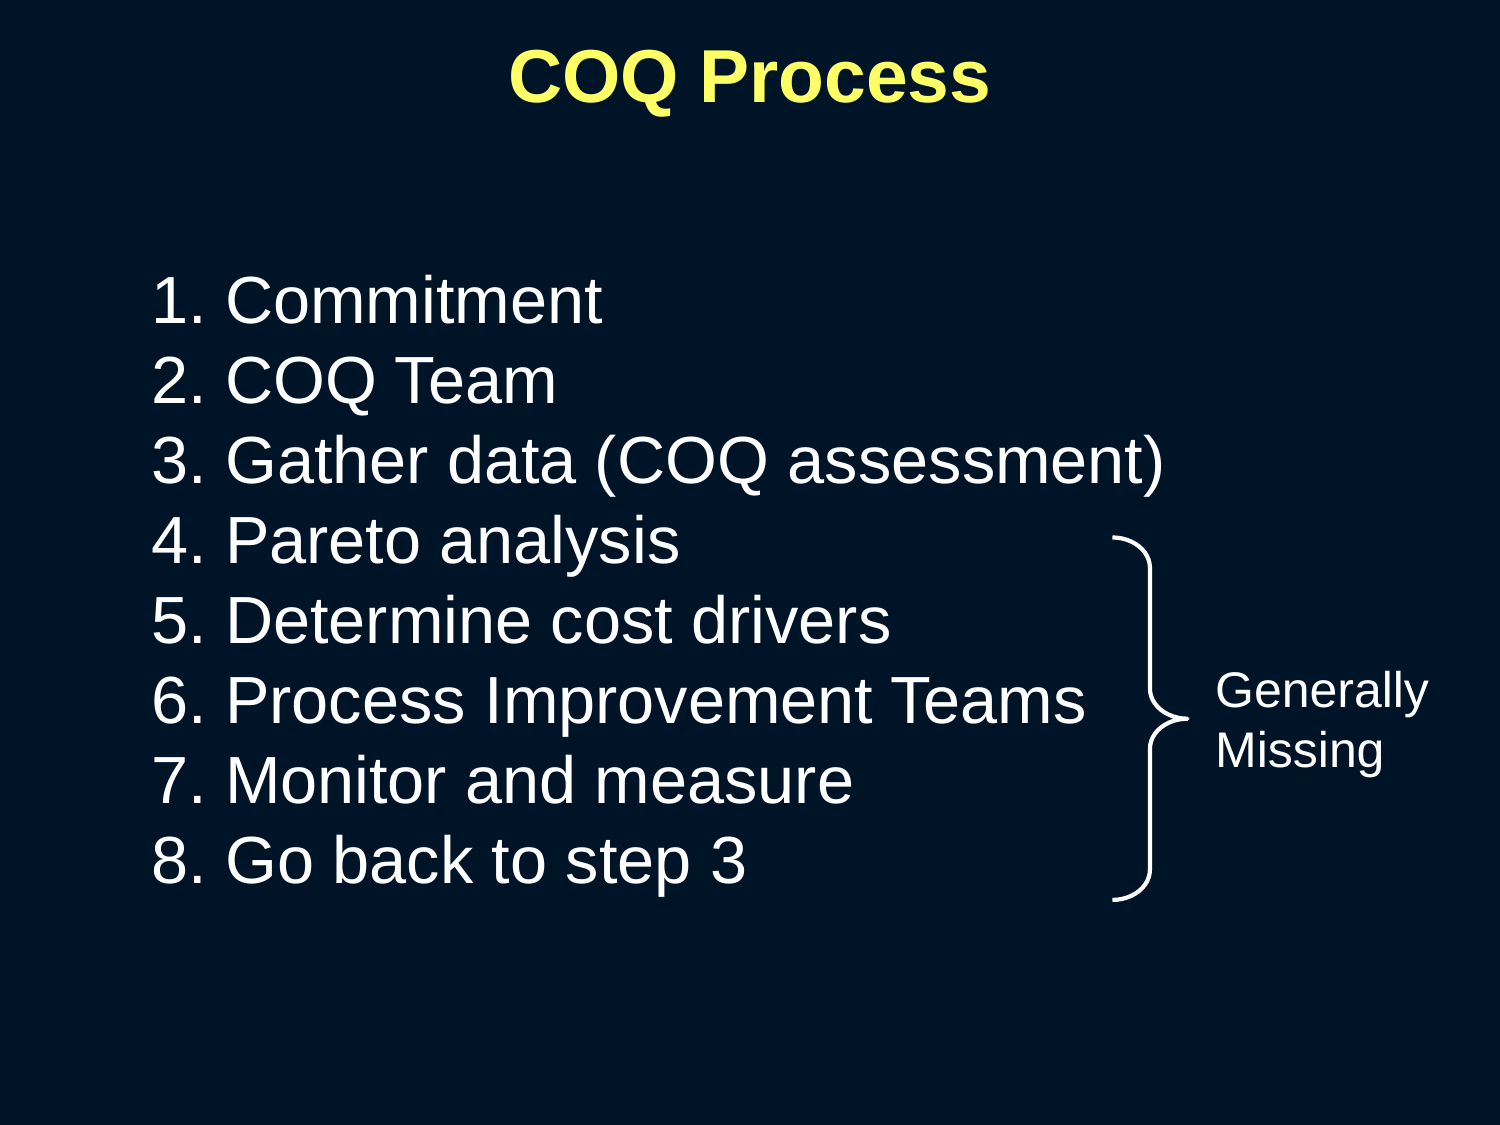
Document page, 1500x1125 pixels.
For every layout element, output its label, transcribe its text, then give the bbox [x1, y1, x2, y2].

text_box 1. Commitment 2. COQ Team 3. Gather data (COQ assessment) 4. Pareto analysis 5. Determine cost drivers 6. Process Improvement Teams 7. Monitor and measure 8. Go back to step 3 [136, 249, 1182, 905]
text_box Generally Missing [1200, 649, 1458, 785]
text_box [1112, 537, 1188, 900]
text_box COQ Process [37, 37, 1463, 138]
